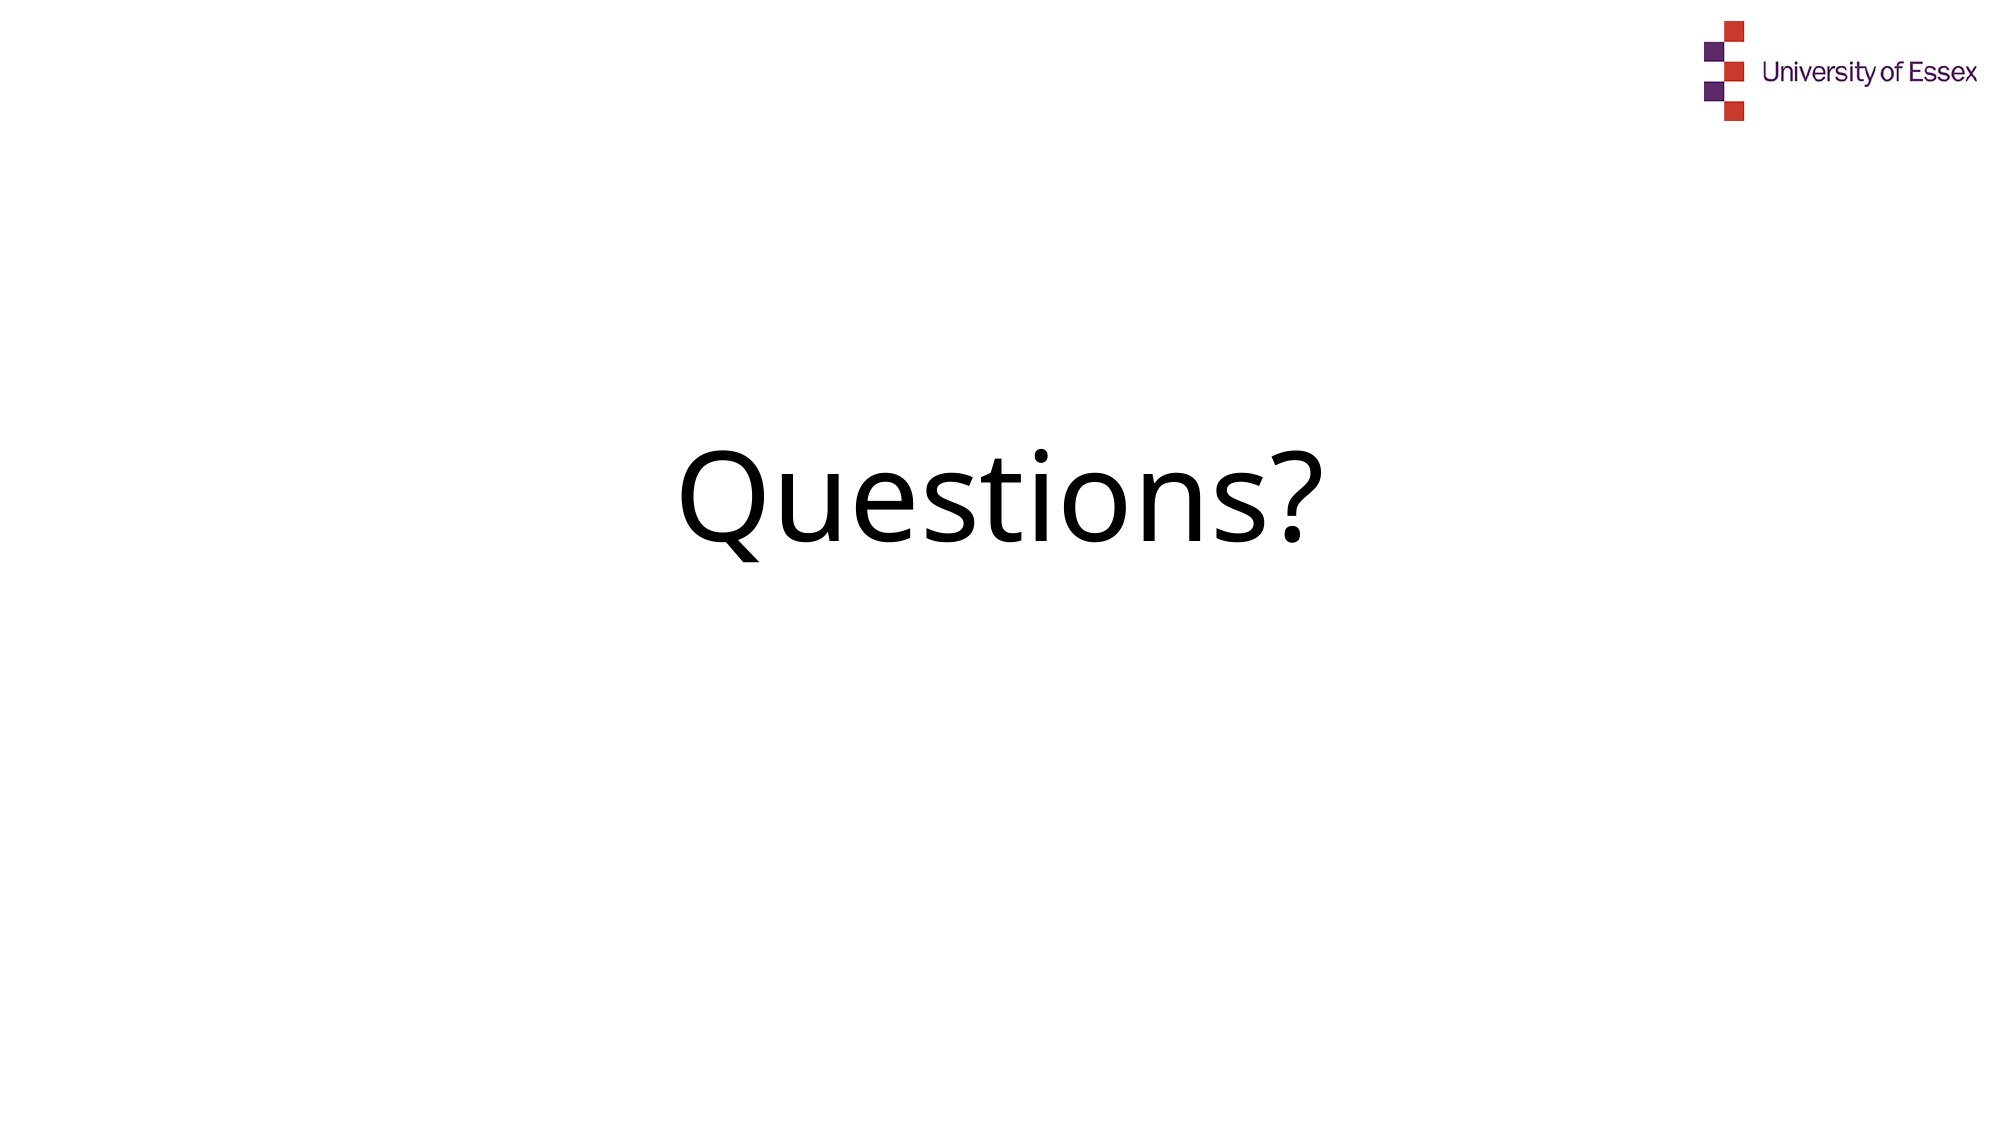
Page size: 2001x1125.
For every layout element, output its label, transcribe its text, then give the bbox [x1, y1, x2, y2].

title Questions? [249, 184, 1750, 576]
picture [1704, 21, 1977, 121]
